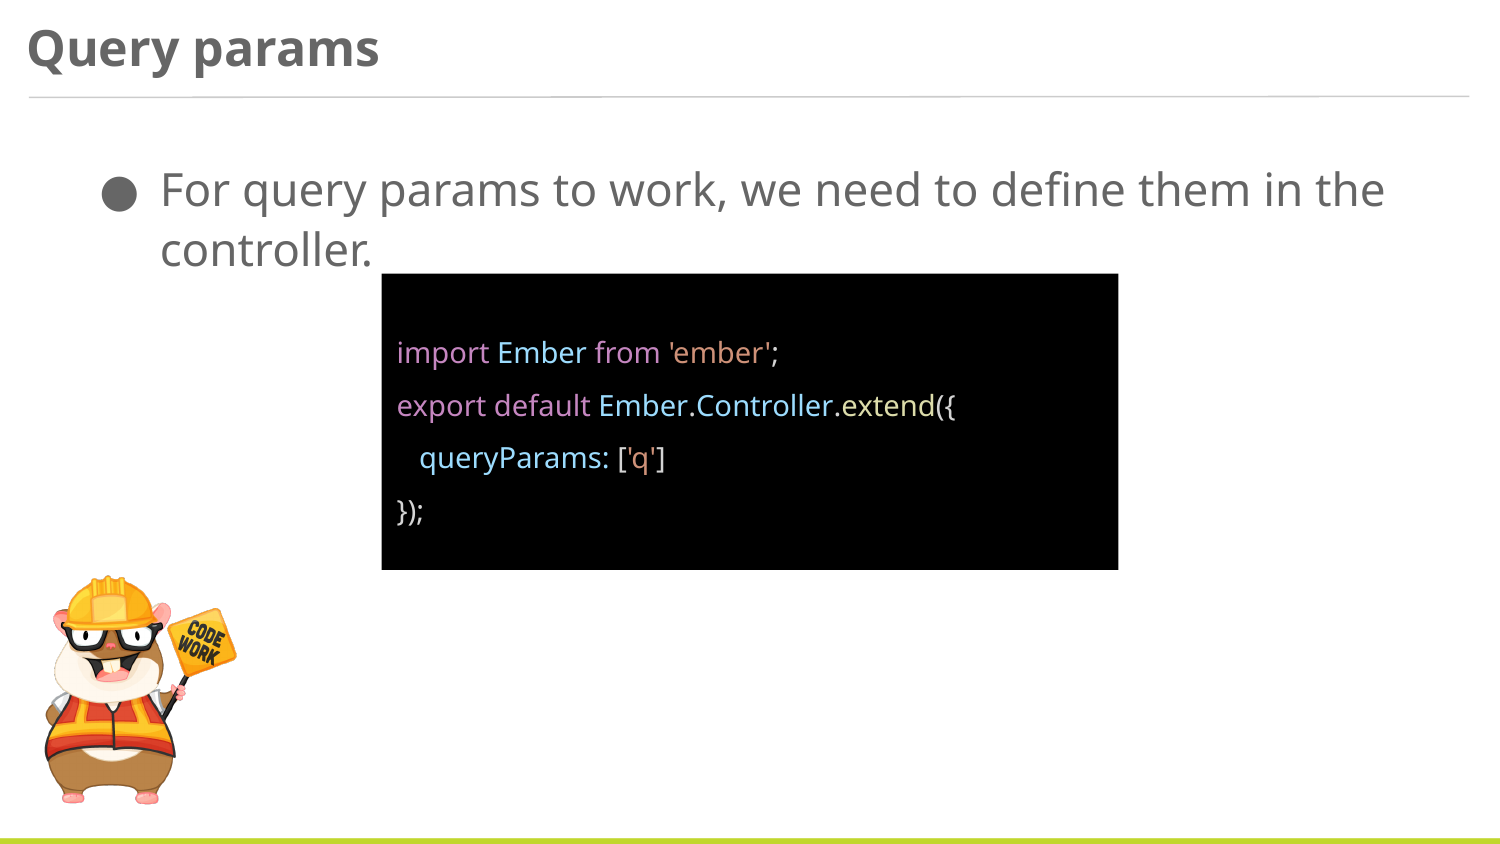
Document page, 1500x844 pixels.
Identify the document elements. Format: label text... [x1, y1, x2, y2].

text_box import Ember from 'ember'; export default Ember.Controller.extend({ queryParams: ['q'] }); [381, 273, 1119, 570]
text_box Query params [11, 1, 1224, 77]
picture [0, 0, 1500, 844]
text_box For query params to work, we need to define them in the controller. [69, 142, 1462, 290]
